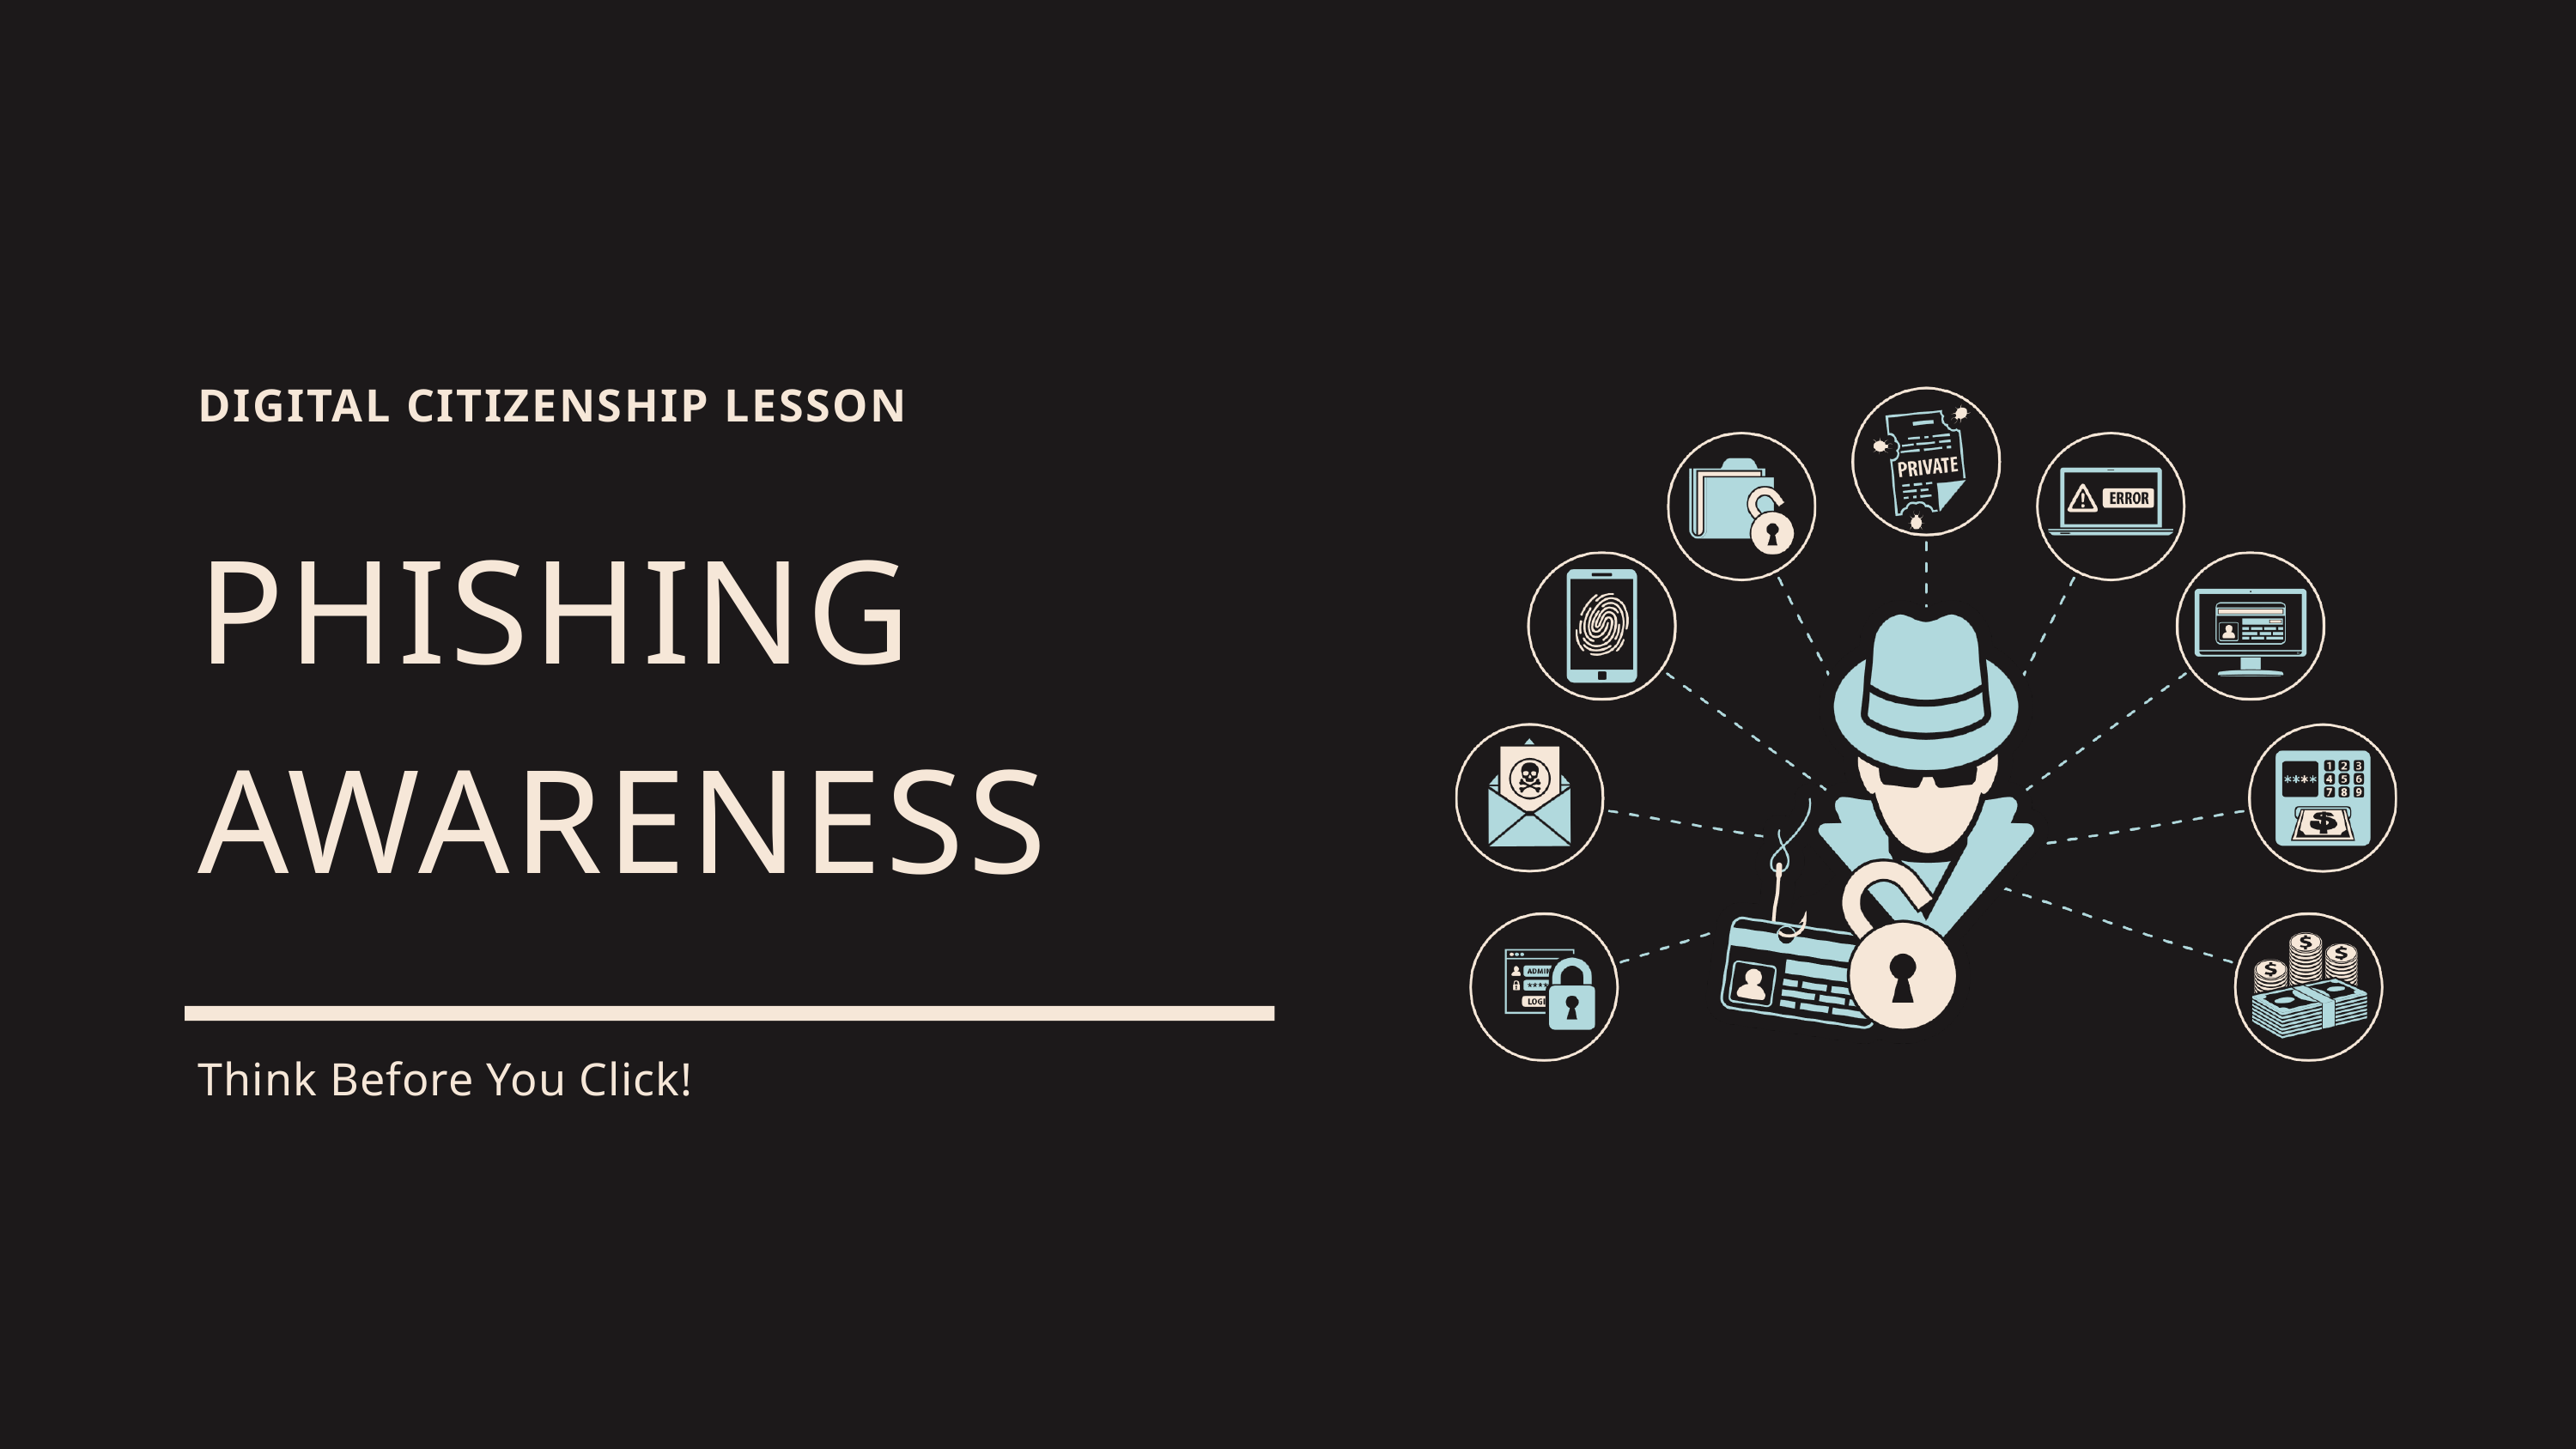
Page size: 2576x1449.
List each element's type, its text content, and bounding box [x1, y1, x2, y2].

text_box Think Before You Click! [197, 1041, 1053, 1105]
text_box DIGITAL CITIZENSHIP LESSON [197, 367, 1288, 431]
text_box PHISHING AWARENESS [197, 483, 1288, 903]
text_box [1455, 386, 2397, 1062]
